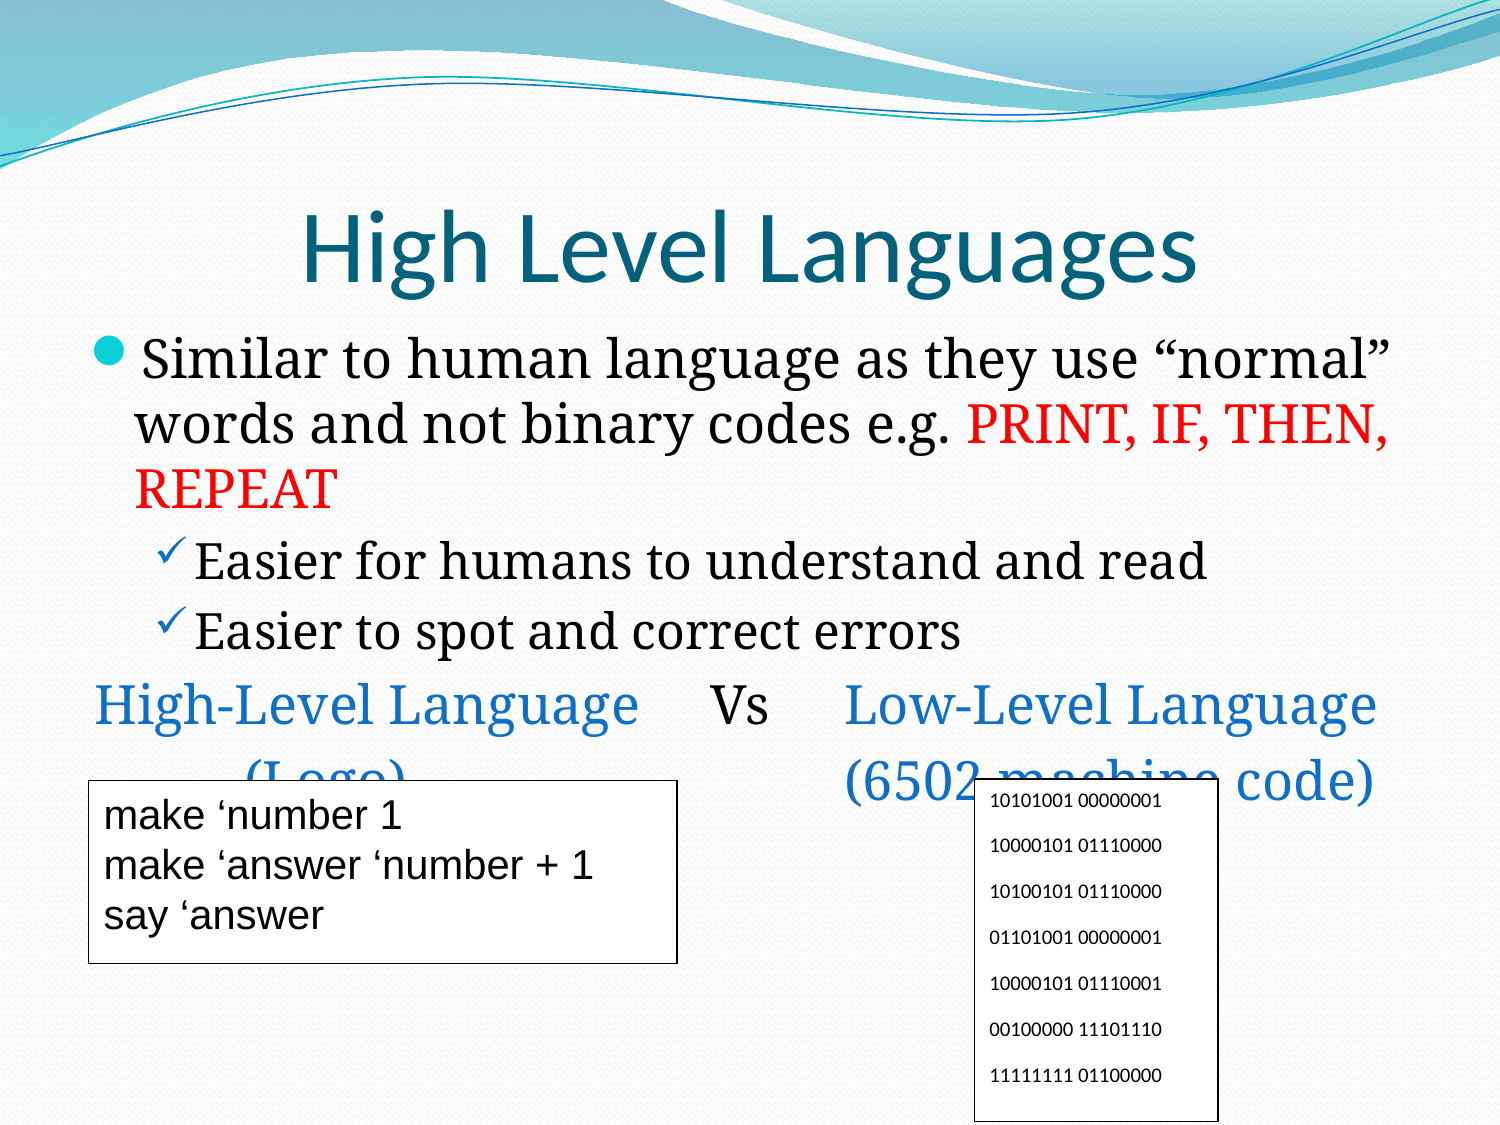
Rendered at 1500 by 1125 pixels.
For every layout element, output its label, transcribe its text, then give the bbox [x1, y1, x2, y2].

list Similar to human language as they use “normal” words and not binary codes e.g. PRINT, IF, THEN, REPEAT Easier for humans to understand and read Easier to spot and correct errors High-Level Language Vs Low-Level Language (Logo) (6502 machine code) [75, 317, 1425, 1106]
text_box 10101001 00000001 10000101 01110000 10100101 01110000 01101001 00000001 10000101 01110001 00100000 11101110 11111111 01100000 [974, 778, 1219, 1122]
title High Level Languages [75, 115, 1425, 303]
text_box make ‘number 1 make ‘answer ‘number + 1 say ‘answer [88, 780, 677, 964]
